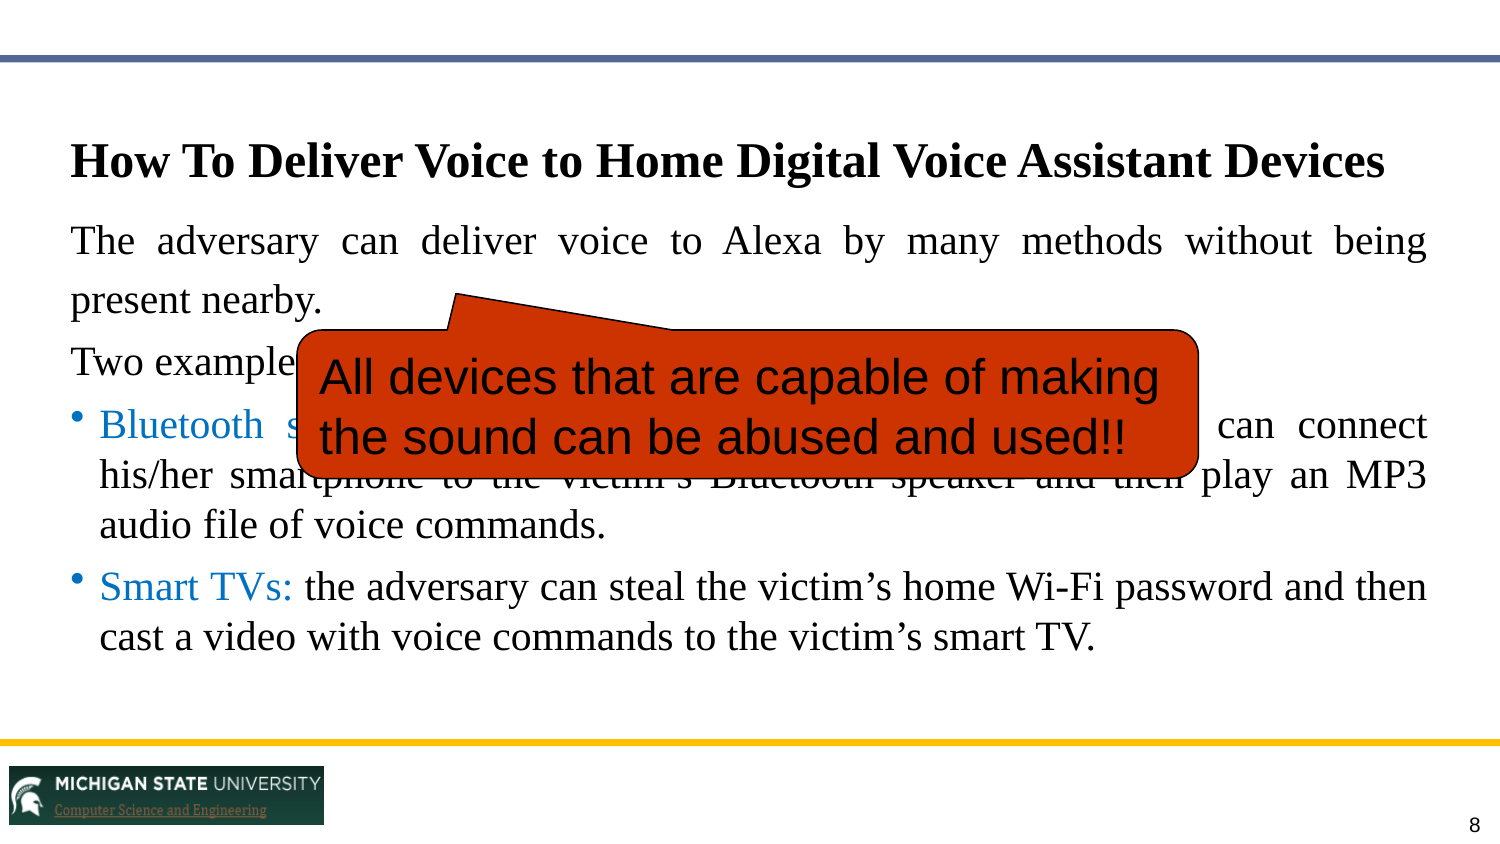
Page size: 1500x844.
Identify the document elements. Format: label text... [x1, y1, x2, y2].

list The adversary can deliver voice to Alexa by many methods without being present nearby. Two examples: Bluetooth speakers: the adversary outside the victim’s house can connect his/her smartphone to the victim’s Bluetooth speaker and then play an MP3 audio file of voice commands. Smart TVs: the adversary can steal the victim’s home Wi-Fi password and then cast a video with voice commands to the victim’s smart TV. [70, 204, 1429, 719]
title How To Deliver Voice to Home Digital Voice Assistant Devices [70, 90, 1429, 188]
picture [9, 766, 324, 825]
text_box All devices that are capable of making the sound can be abused and used!! [296, 293, 1199, 479]
slide_number 8 [1180, 805, 1481, 843]
